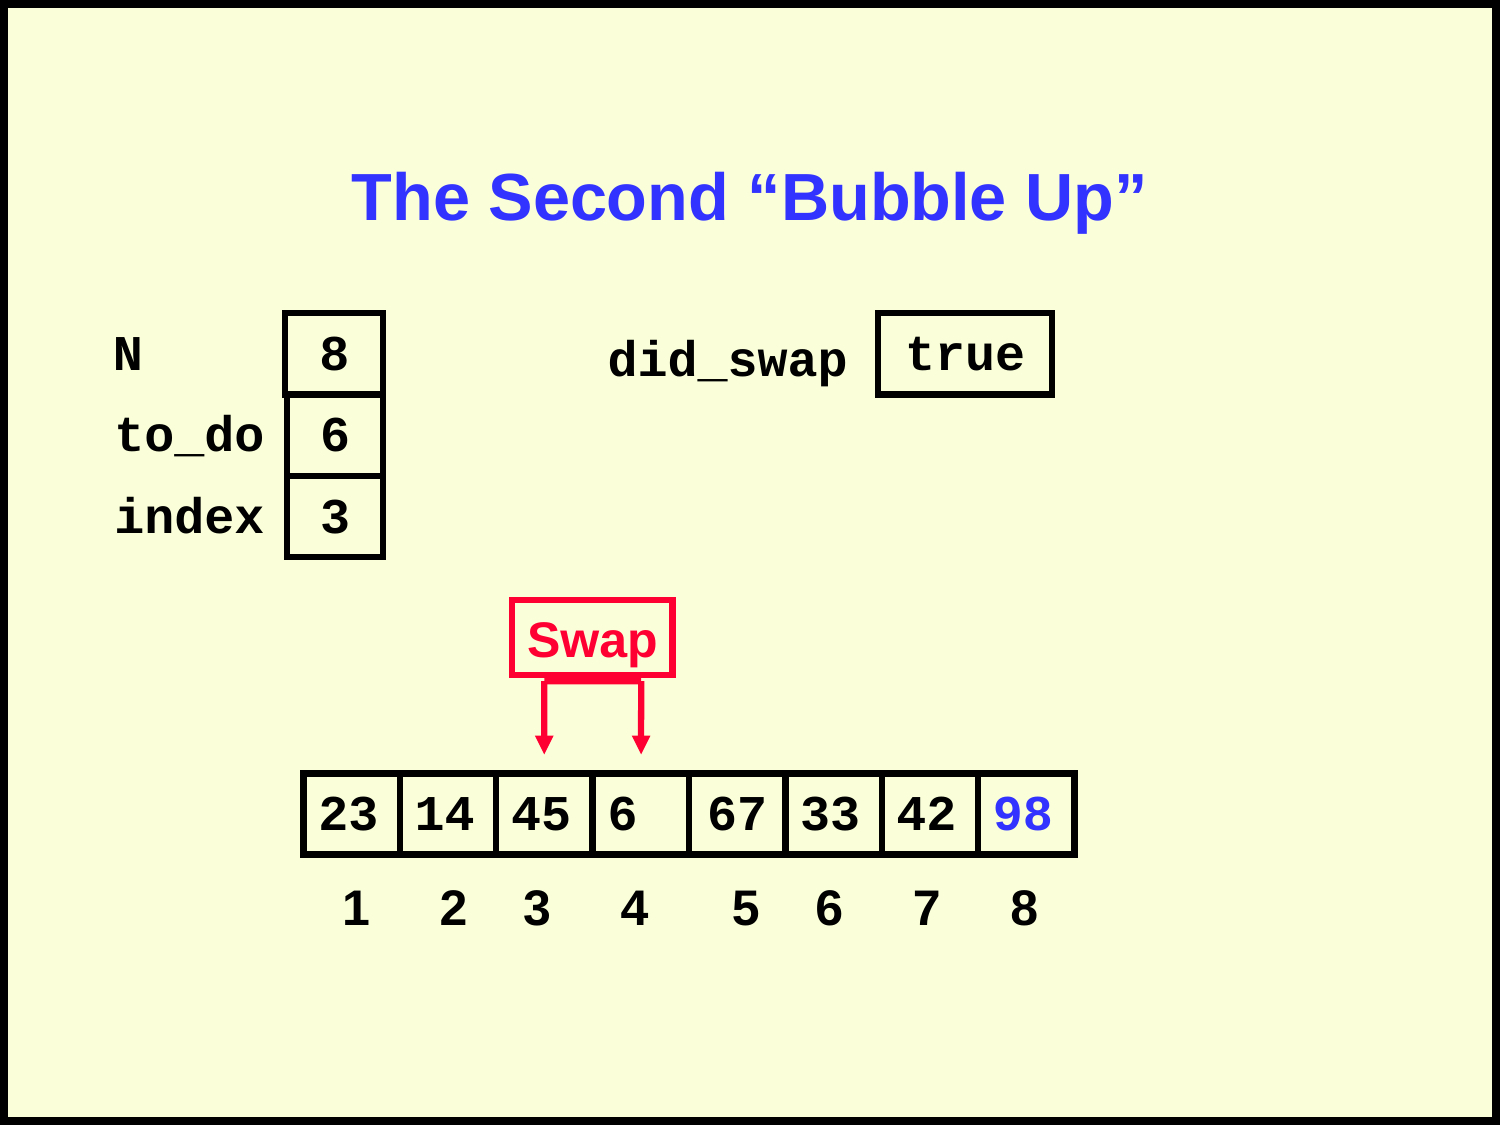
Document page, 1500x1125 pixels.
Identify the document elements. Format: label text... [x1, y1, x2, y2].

title The Second “Bubble Up” [112, 99, 1388, 288]
text_box true [877, 313, 1053, 395]
text_box index [99, 475, 280, 551]
text_box 45 [497, 773, 592, 855]
text_box 14 [400, 773, 497, 855]
text_box 6 [286, 395, 384, 475]
text_box N [98, 313, 278, 388]
text_box 33 [786, 773, 881, 855]
text_box 23 [303, 773, 400, 855]
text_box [543, 680, 642, 755]
text_box did_swap [592, 319, 877, 395]
text_box 42 [881, 773, 978, 855]
text_box 1 2 3 4 5 6 7 8 [327, 868, 1055, 943]
text_box 6 [592, 773, 688, 855]
text_box to_do [99, 394, 280, 470]
text_box 67 [688, 773, 786, 855]
text_box 8 [285, 313, 384, 395]
text_box Swap [512, 599, 673, 675]
text_box 3 [286, 475, 384, 557]
text_box 98 [978, 773, 1075, 855]
